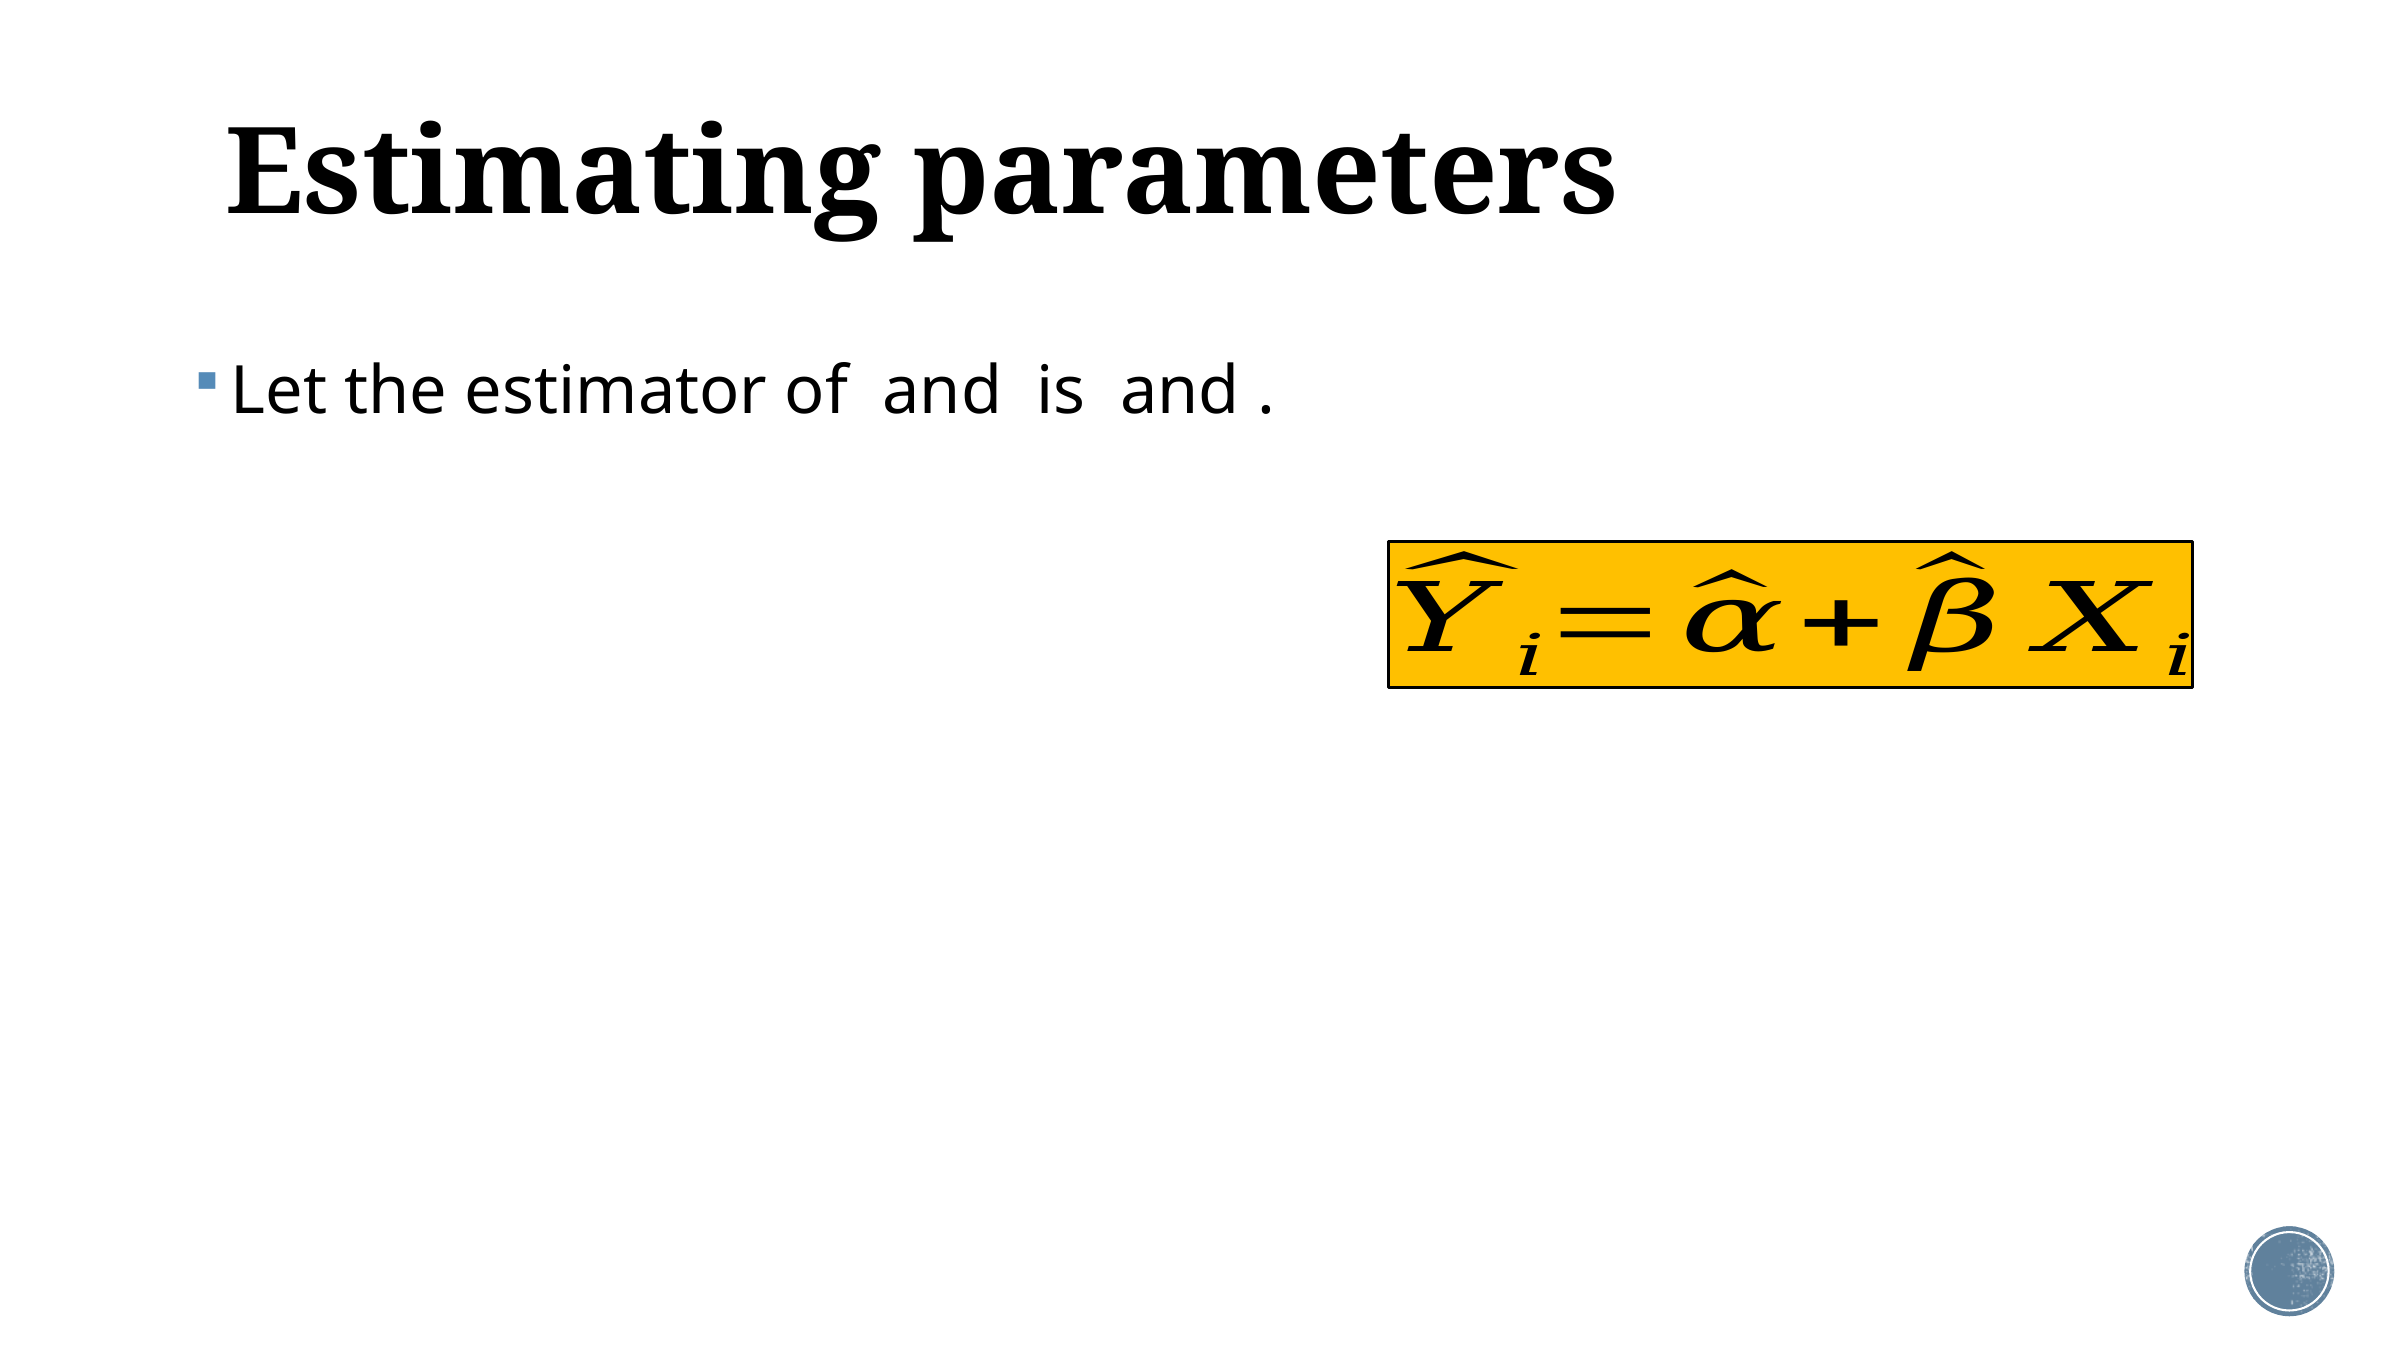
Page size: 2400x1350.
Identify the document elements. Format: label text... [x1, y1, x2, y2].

title Estimating parameters [210, 16, 2191, 333]
